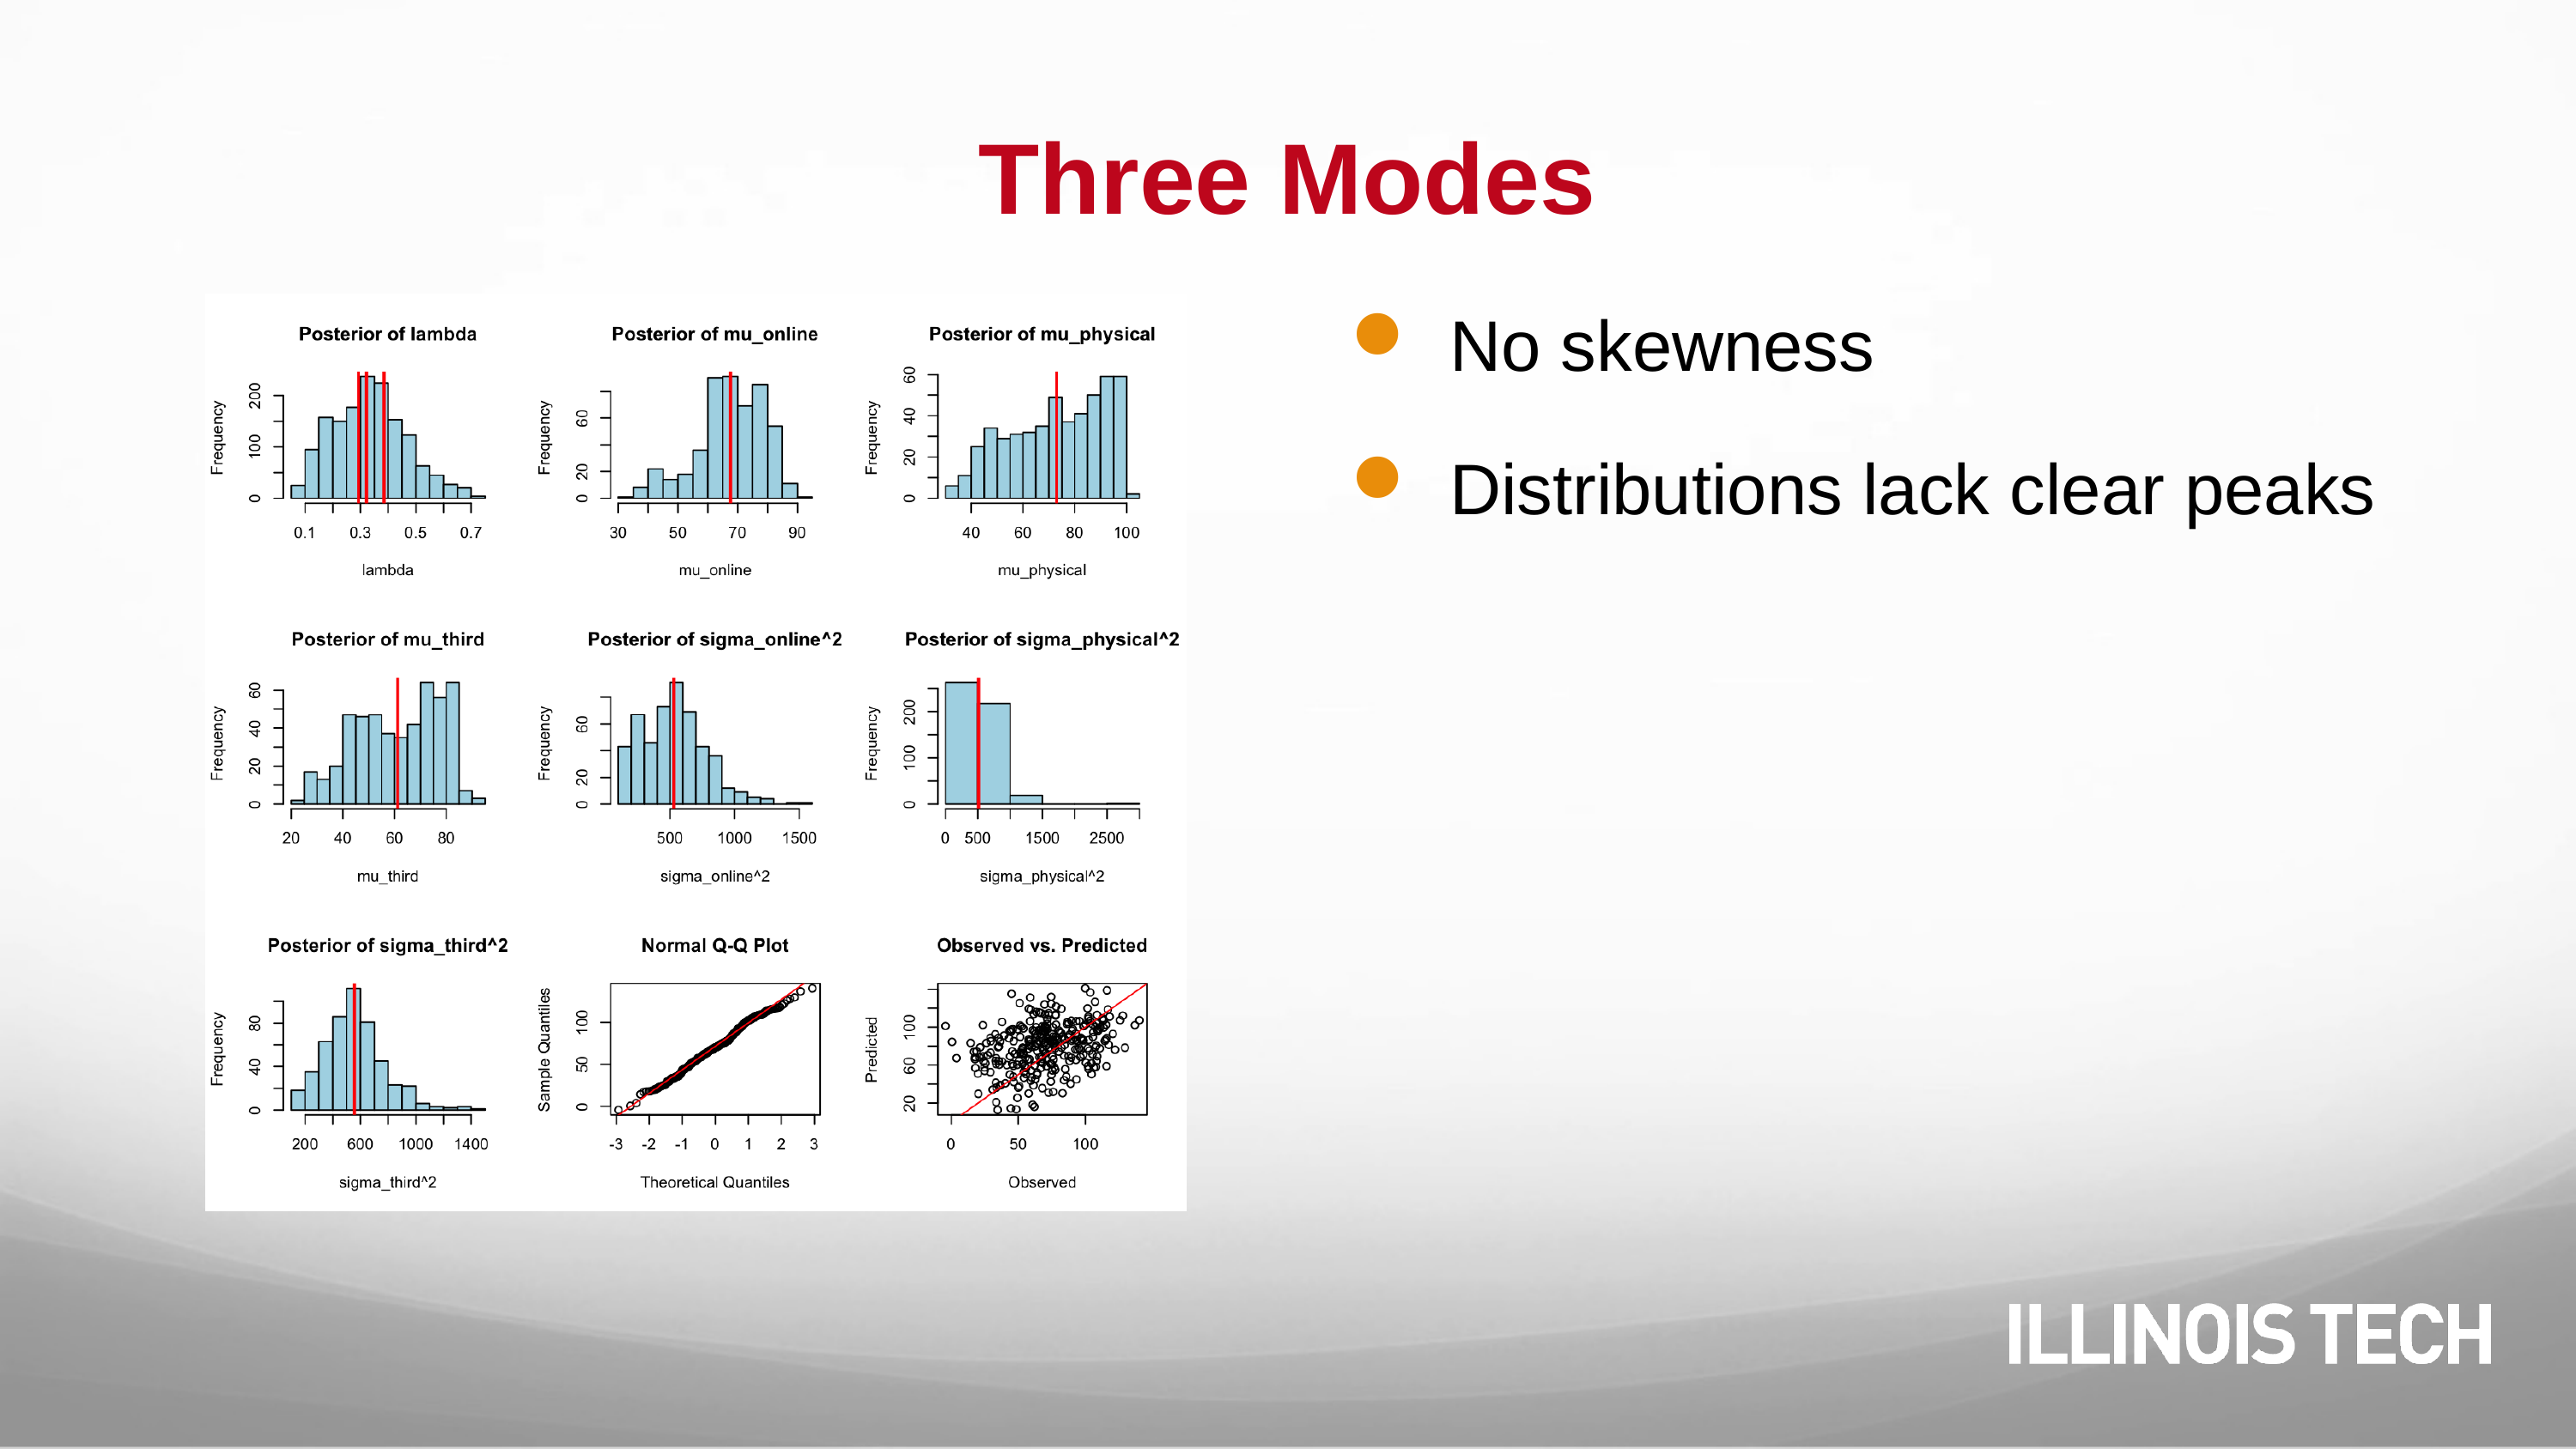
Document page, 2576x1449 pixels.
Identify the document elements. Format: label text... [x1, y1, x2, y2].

title Three Modes [155, 22, 2421, 241]
list No skewness Distributions lack clear peaks [1338, 294, 2421, 1211]
picture [0, 0, 2576, 1449]
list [204, 293, 1187, 1212]
